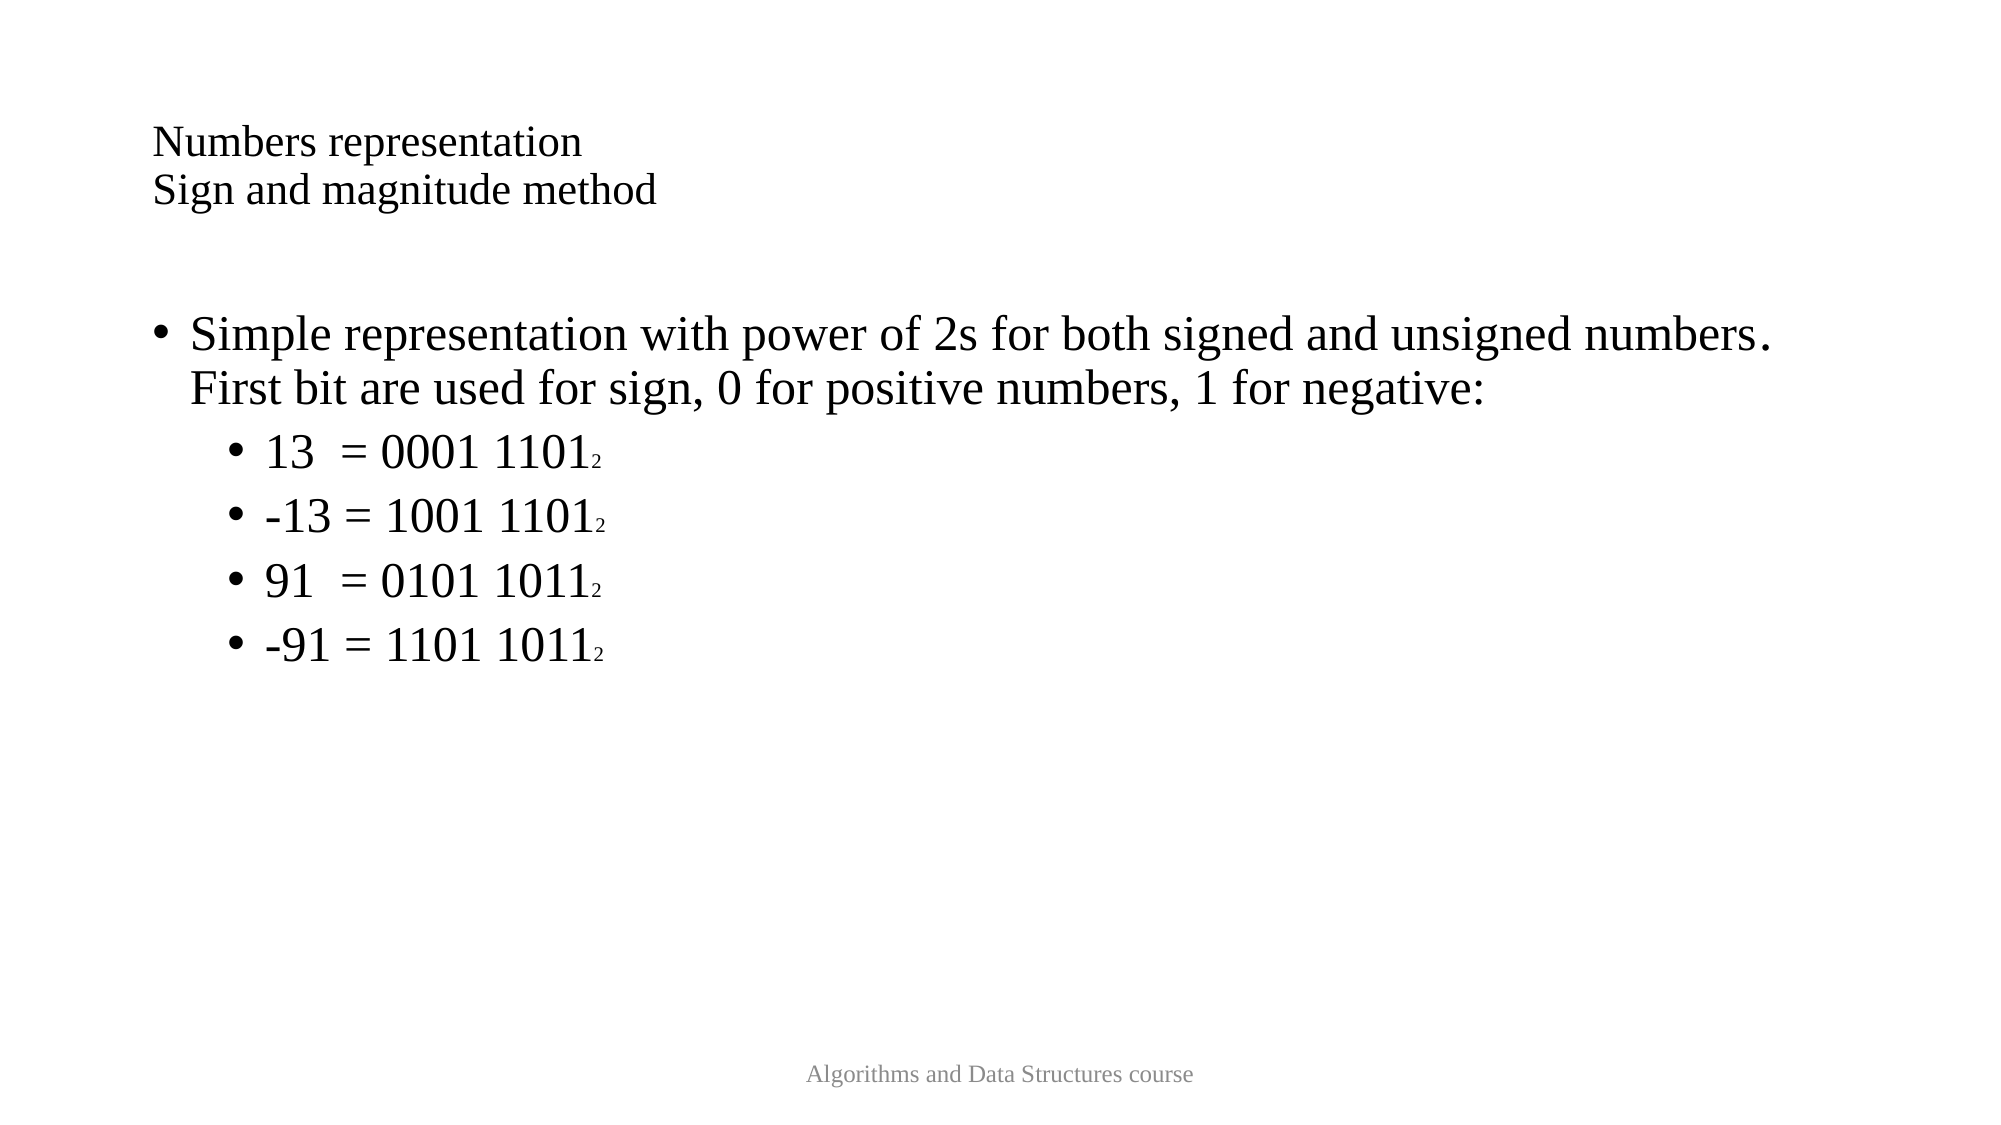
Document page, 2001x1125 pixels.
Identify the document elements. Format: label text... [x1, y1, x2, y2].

footer Algorithms and Data Structures course [662, 1042, 1338, 1103]
title Numbers representation Sign and magnitude method [137, 59, 1863, 278]
